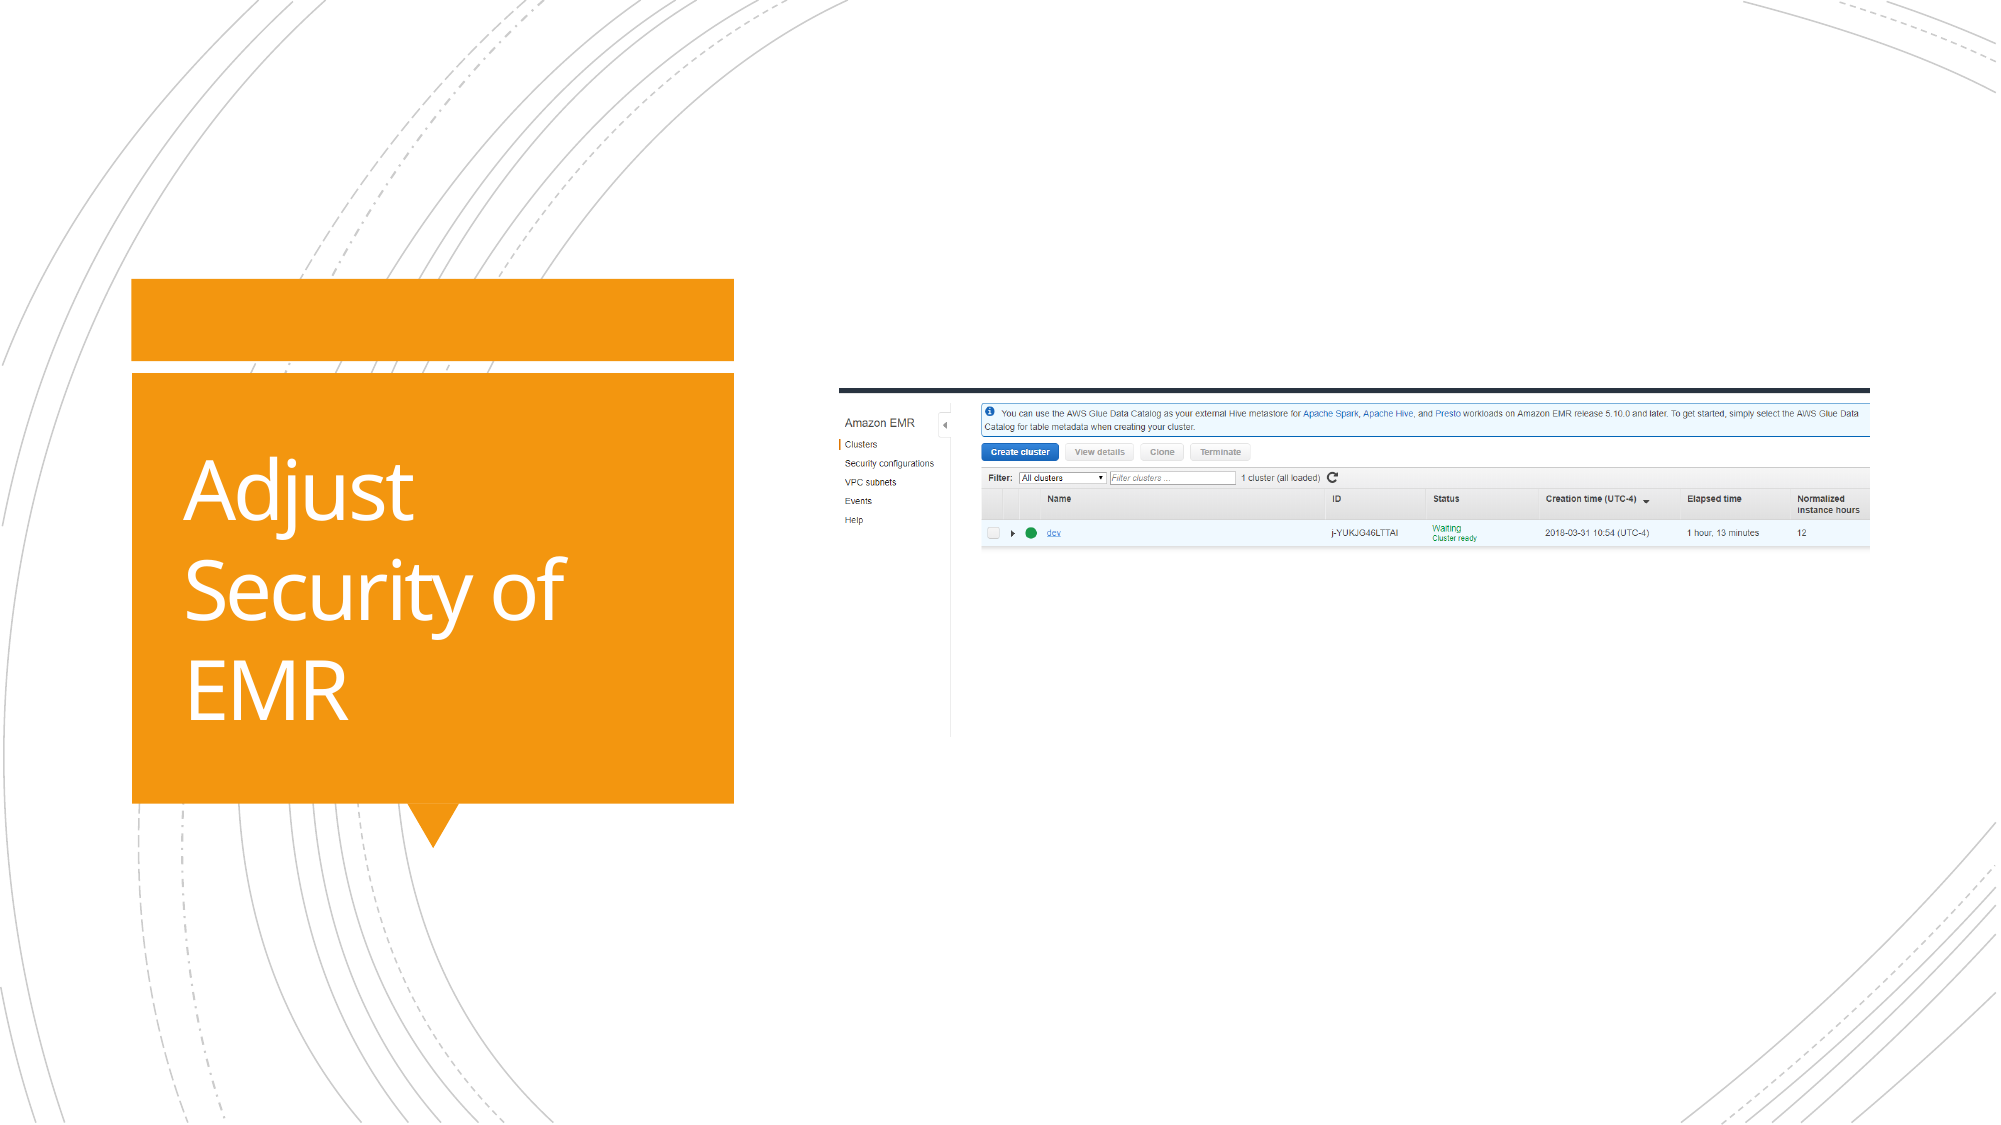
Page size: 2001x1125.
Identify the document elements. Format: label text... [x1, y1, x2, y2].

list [839, 387, 1871, 737]
title Adjust Security of EMR [145, 385, 720, 789]
